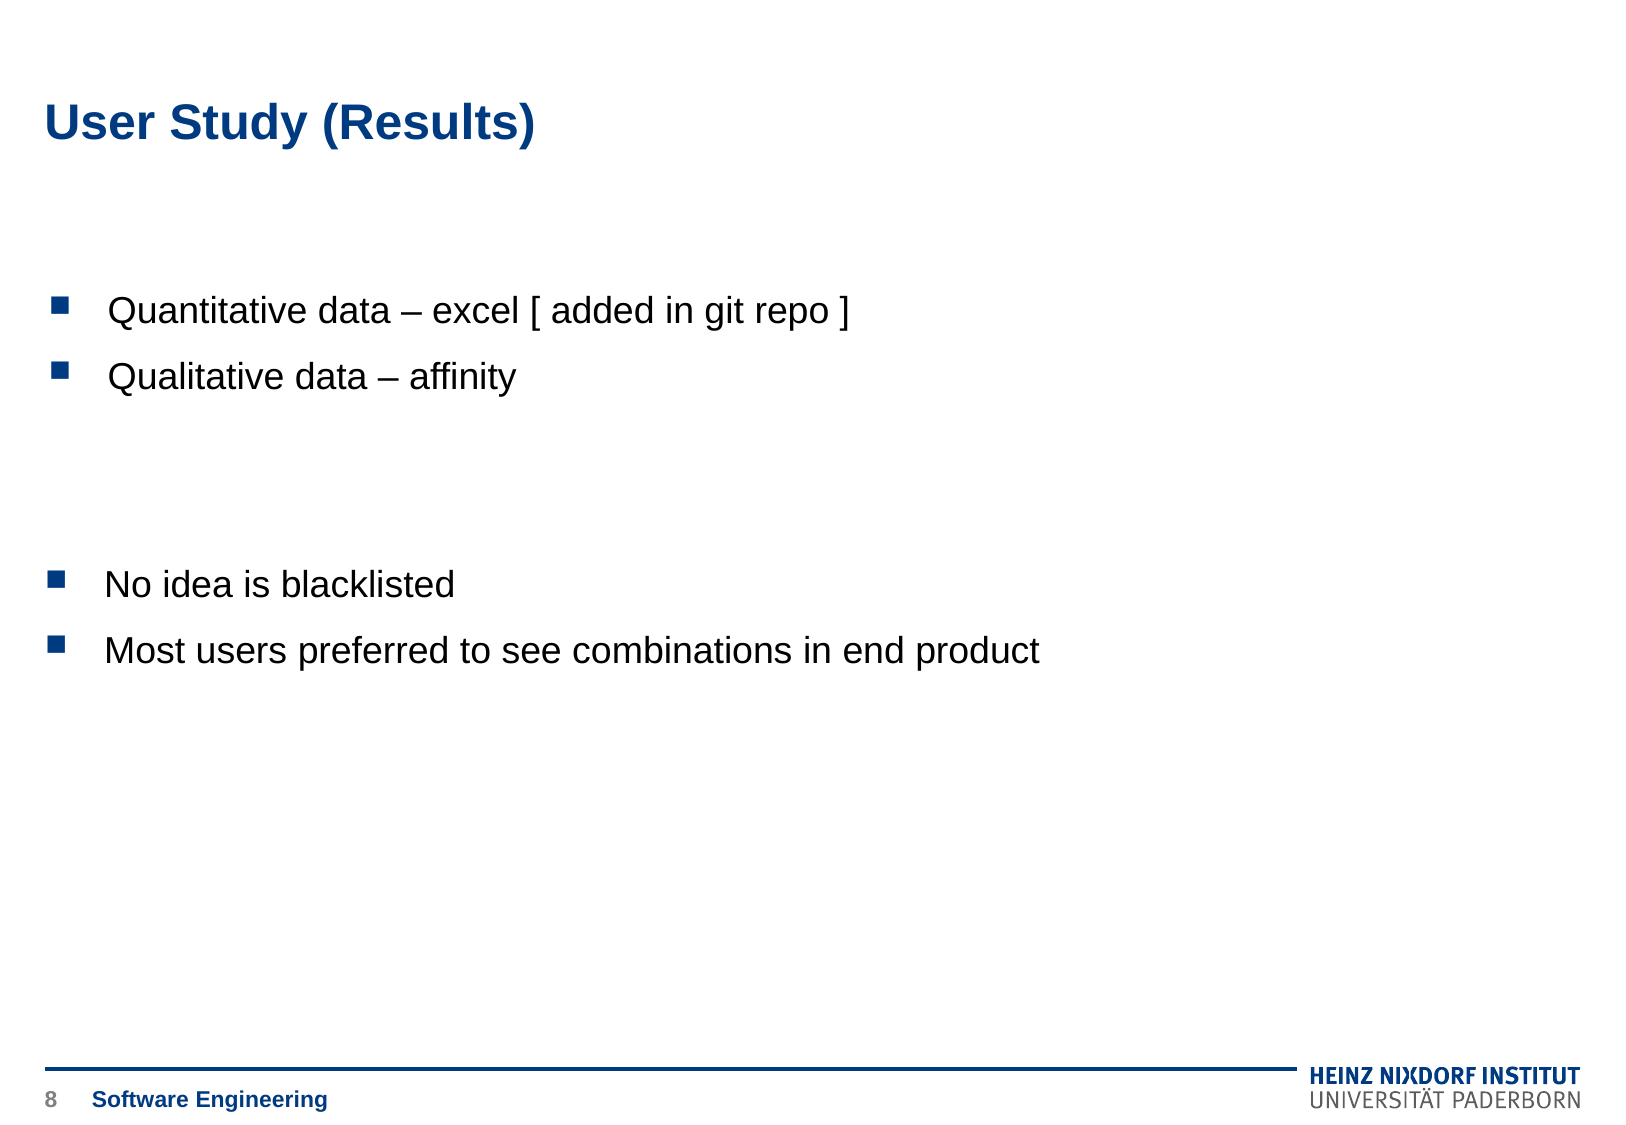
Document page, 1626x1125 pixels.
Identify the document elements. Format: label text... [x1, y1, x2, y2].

text_box Quantitative data – excel [ added in git repo ] Qualitative data – affinity [48, 278, 862, 405]
title User Study (Results) [44, 30, 1581, 208]
text_box No idea is blacklisted Most users preferred to see combinations in end product [45, 553, 1041, 679]
footer Software Engineering [91, 1079, 915, 1118]
slide_number 8 [44, 1079, 91, 1118]
